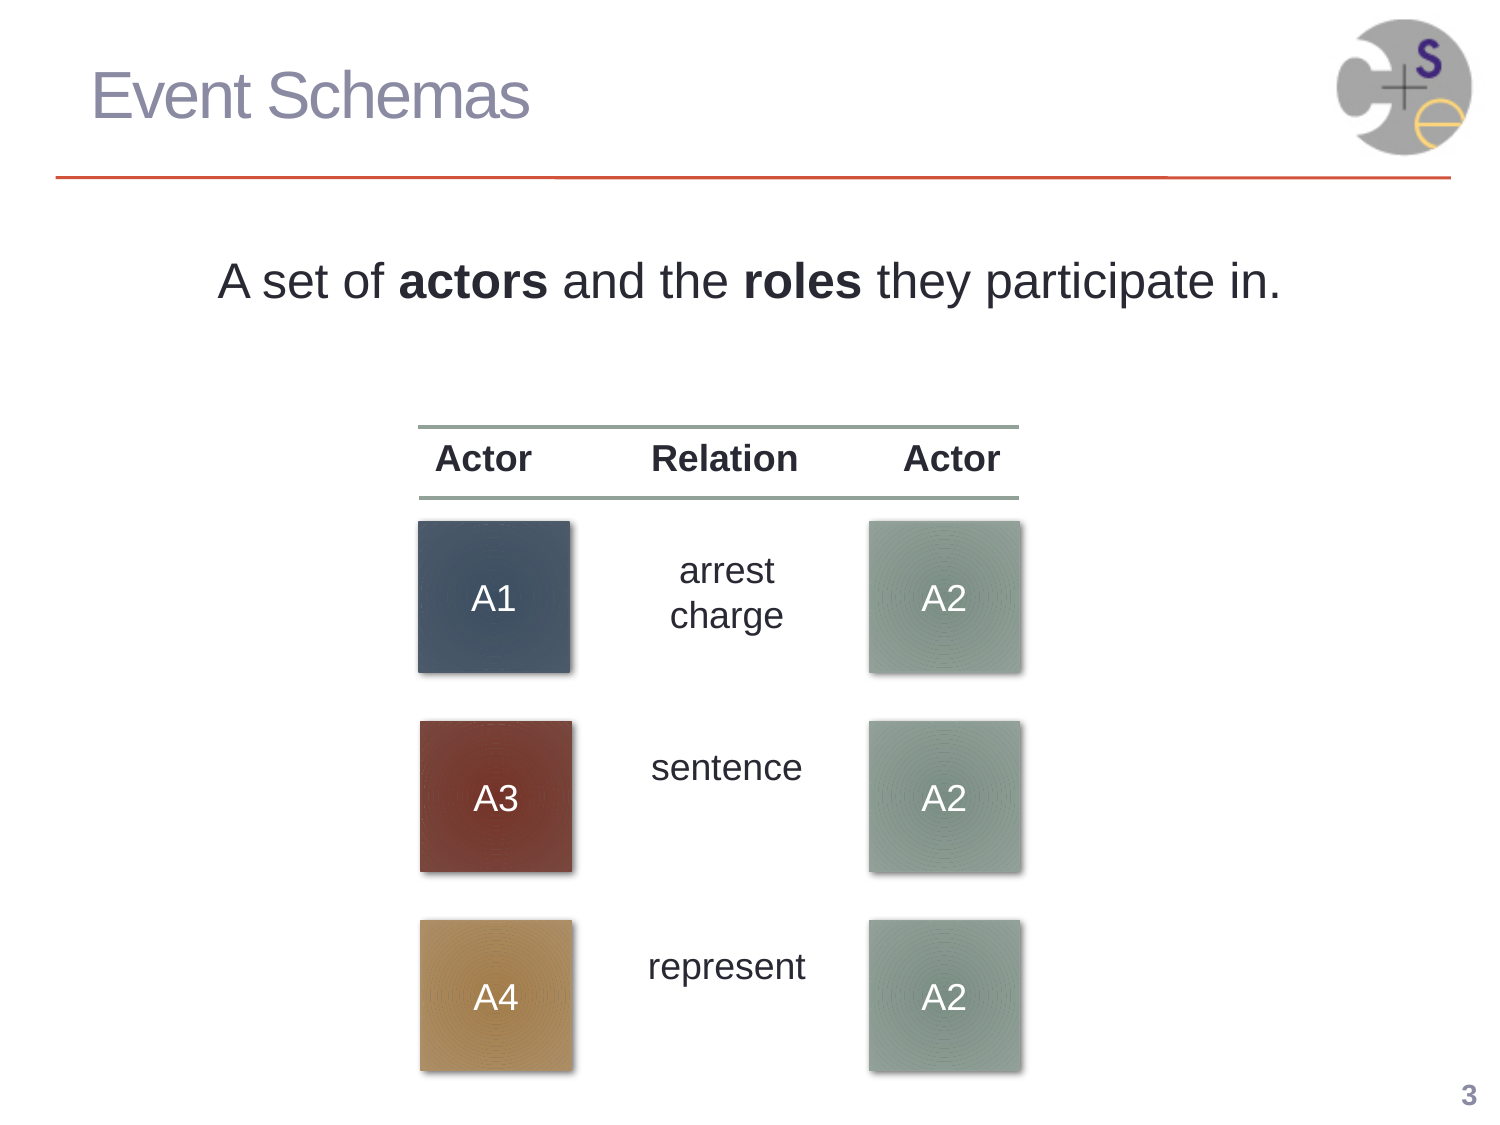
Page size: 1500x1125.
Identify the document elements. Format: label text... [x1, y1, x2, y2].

picture [1316, 2, 1500, 173]
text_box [421, 920, 1020, 1071]
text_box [418, 521, 1020, 673]
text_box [418, 425, 1020, 498]
text_box A set of actors and the roles they participate in. [74, 171, 1425, 363]
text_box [421, 721, 1020, 872]
title Event Schemas [75, 10, 1425, 173]
slide_number 3 [1404, 1066, 1493, 1121]
